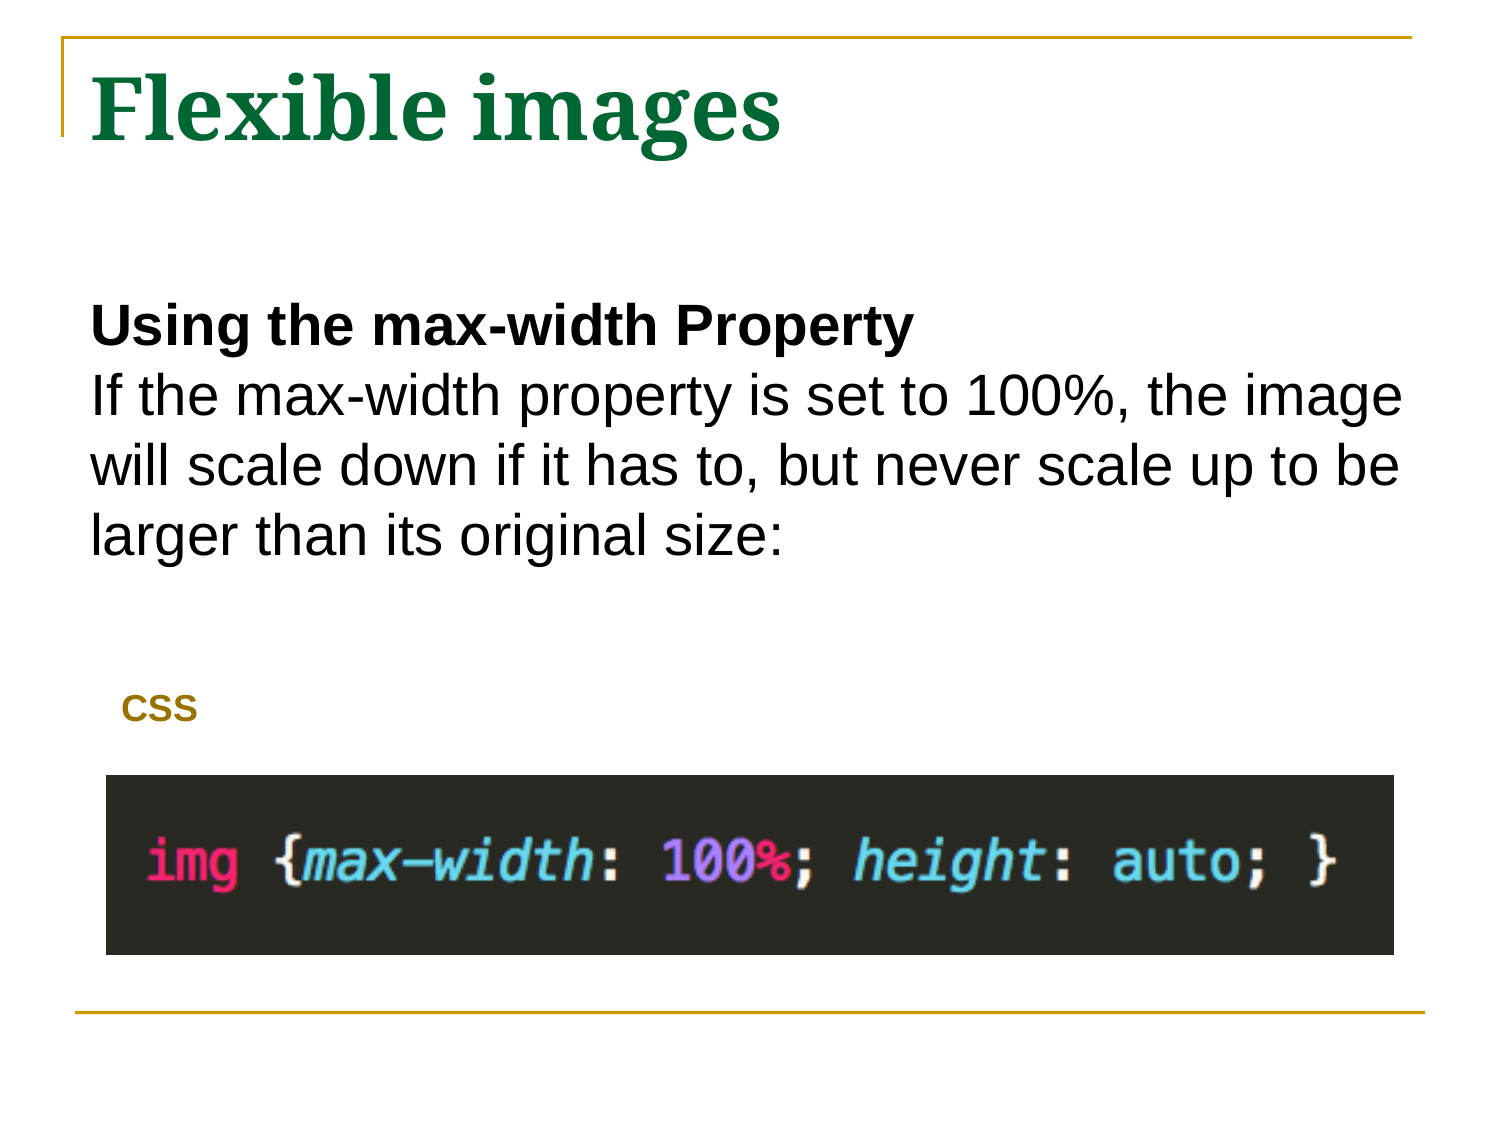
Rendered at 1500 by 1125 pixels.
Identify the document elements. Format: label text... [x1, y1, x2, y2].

list Using the max-width Property If the max-width property is set to 100%, the image will scale down if it has to, but never scale up to be larger than its original size: [75, 279, 1425, 1024]
title Flexible images [75, 45, 1425, 233]
picture [105, 774, 1394, 956]
text_box CSS [106, 676, 213, 737]
